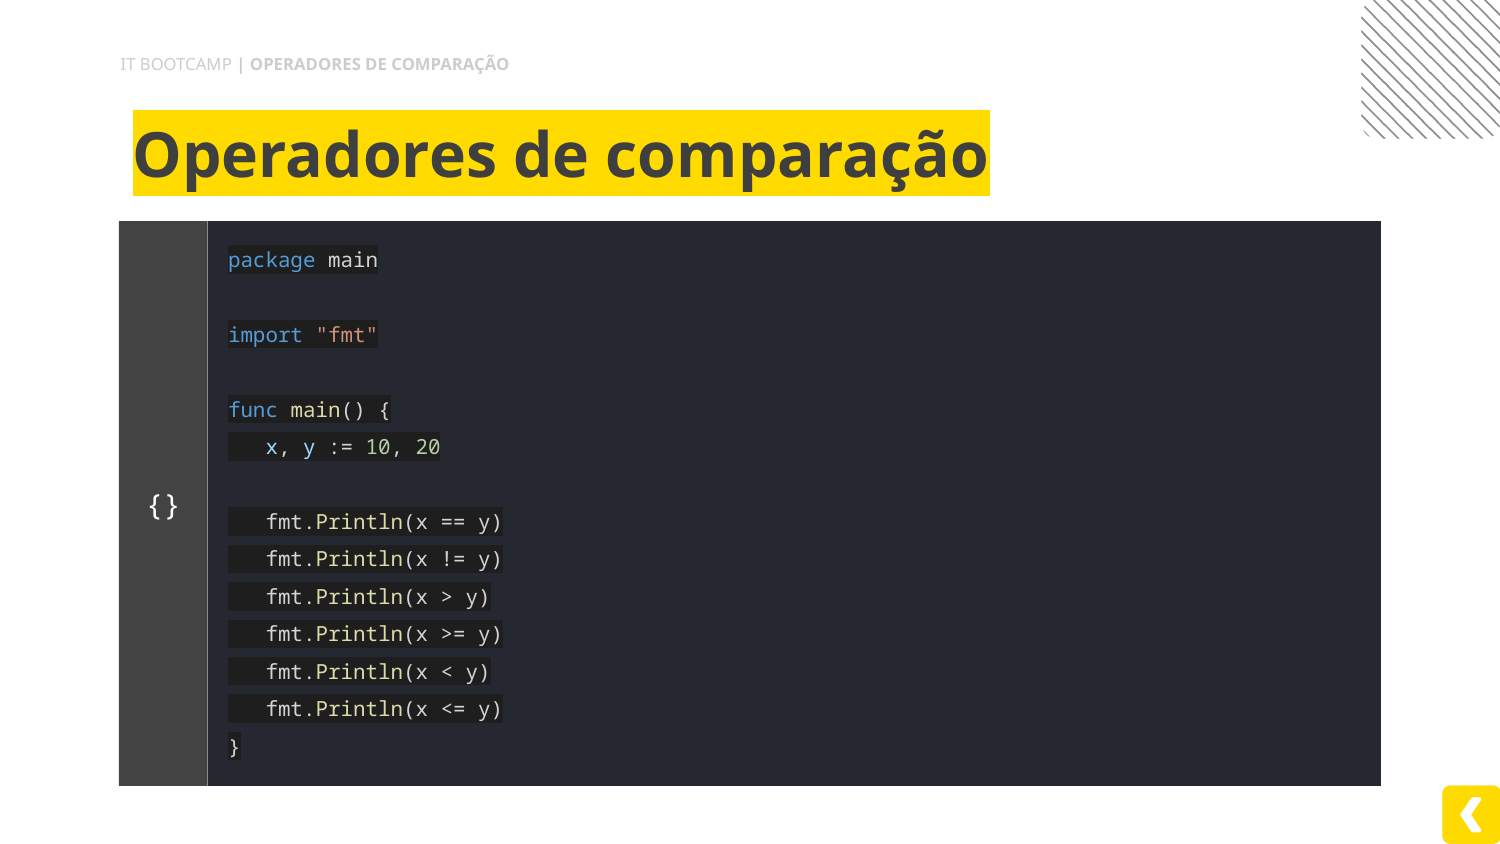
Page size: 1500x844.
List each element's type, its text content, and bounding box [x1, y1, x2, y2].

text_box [118, 220, 1382, 787]
picture [1441, 785, 1500, 844]
text_box Operadores de comparação [117, 102, 1383, 206]
text_box IT BOOTCAMP | OPERADORES DE COMPARAÇÃO [105, 46, 577, 87]
picture [1361, 0, 1500, 140]
